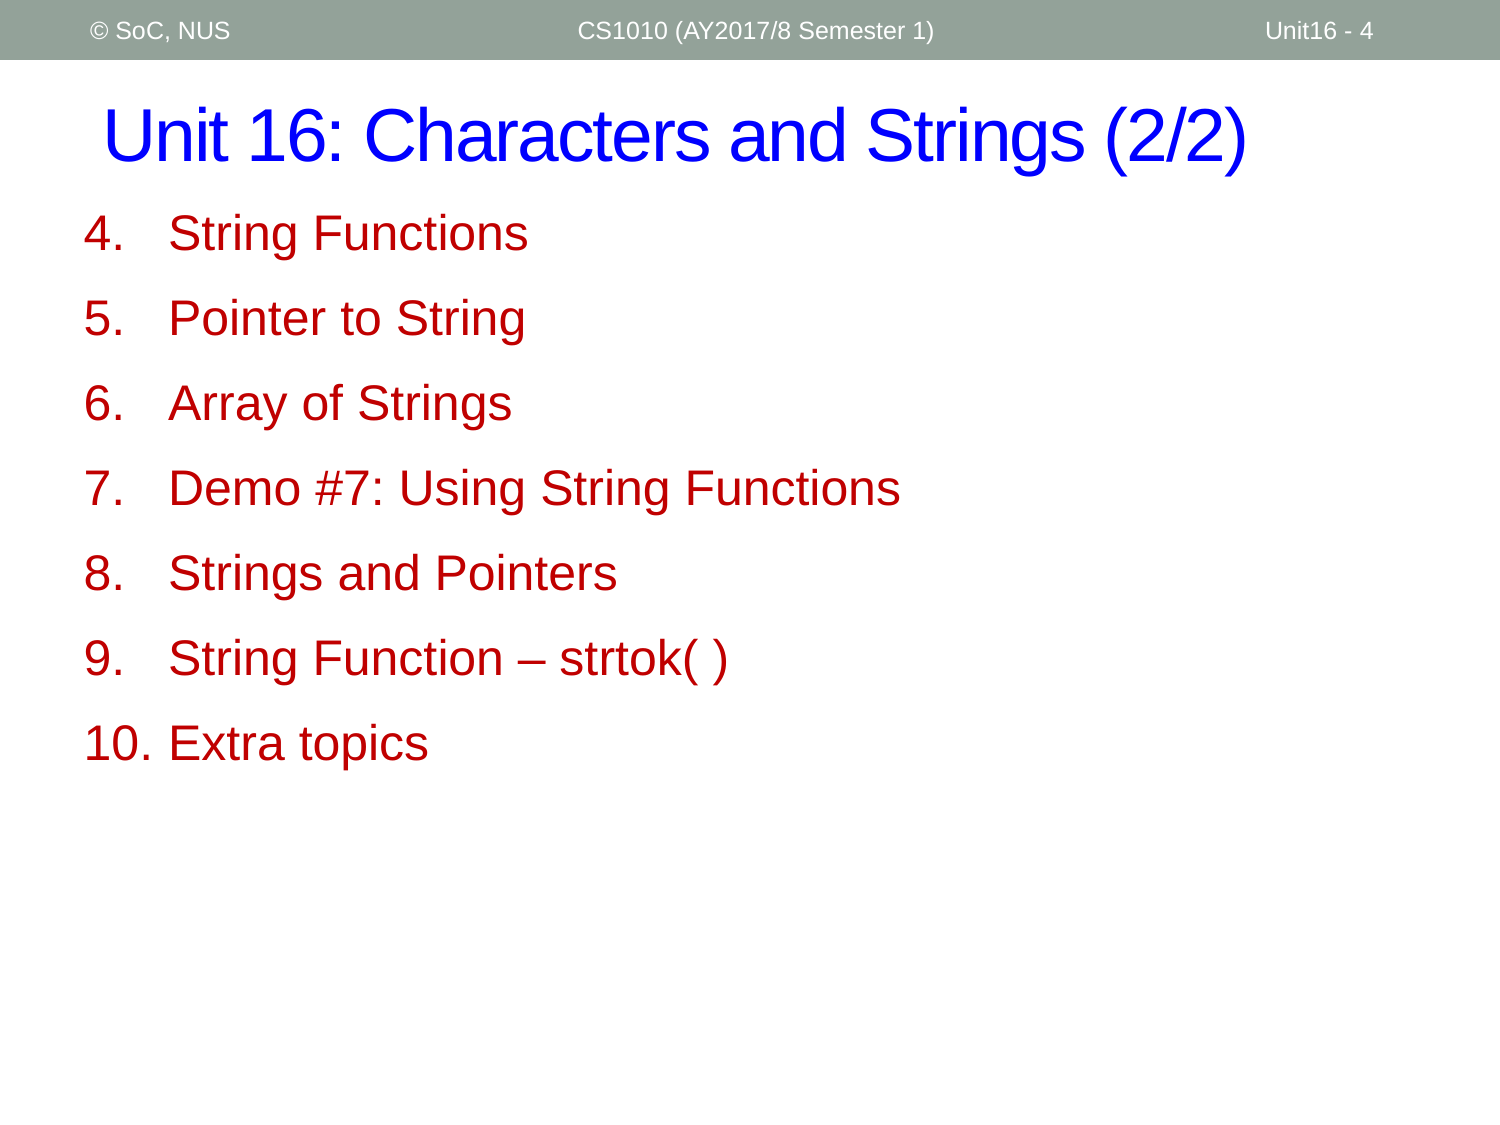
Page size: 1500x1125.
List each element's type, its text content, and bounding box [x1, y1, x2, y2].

list String Functions Pointer to String Array of Strings Demo #7: Using String Functions Strings and Pointers String Function – strtok( ) Extra topics [68, 193, 1450, 1065]
title Unit 16: Characters and Strings (2/2) [87, 62, 1463, 200]
slide_number Unit16 - 4 [1250, 3, 1425, 57]
slide_number © SoC, NUS [75, 3, 550, 57]
footer CS1010 (AY2017/8 Semester 1) [562, 3, 1238, 57]
